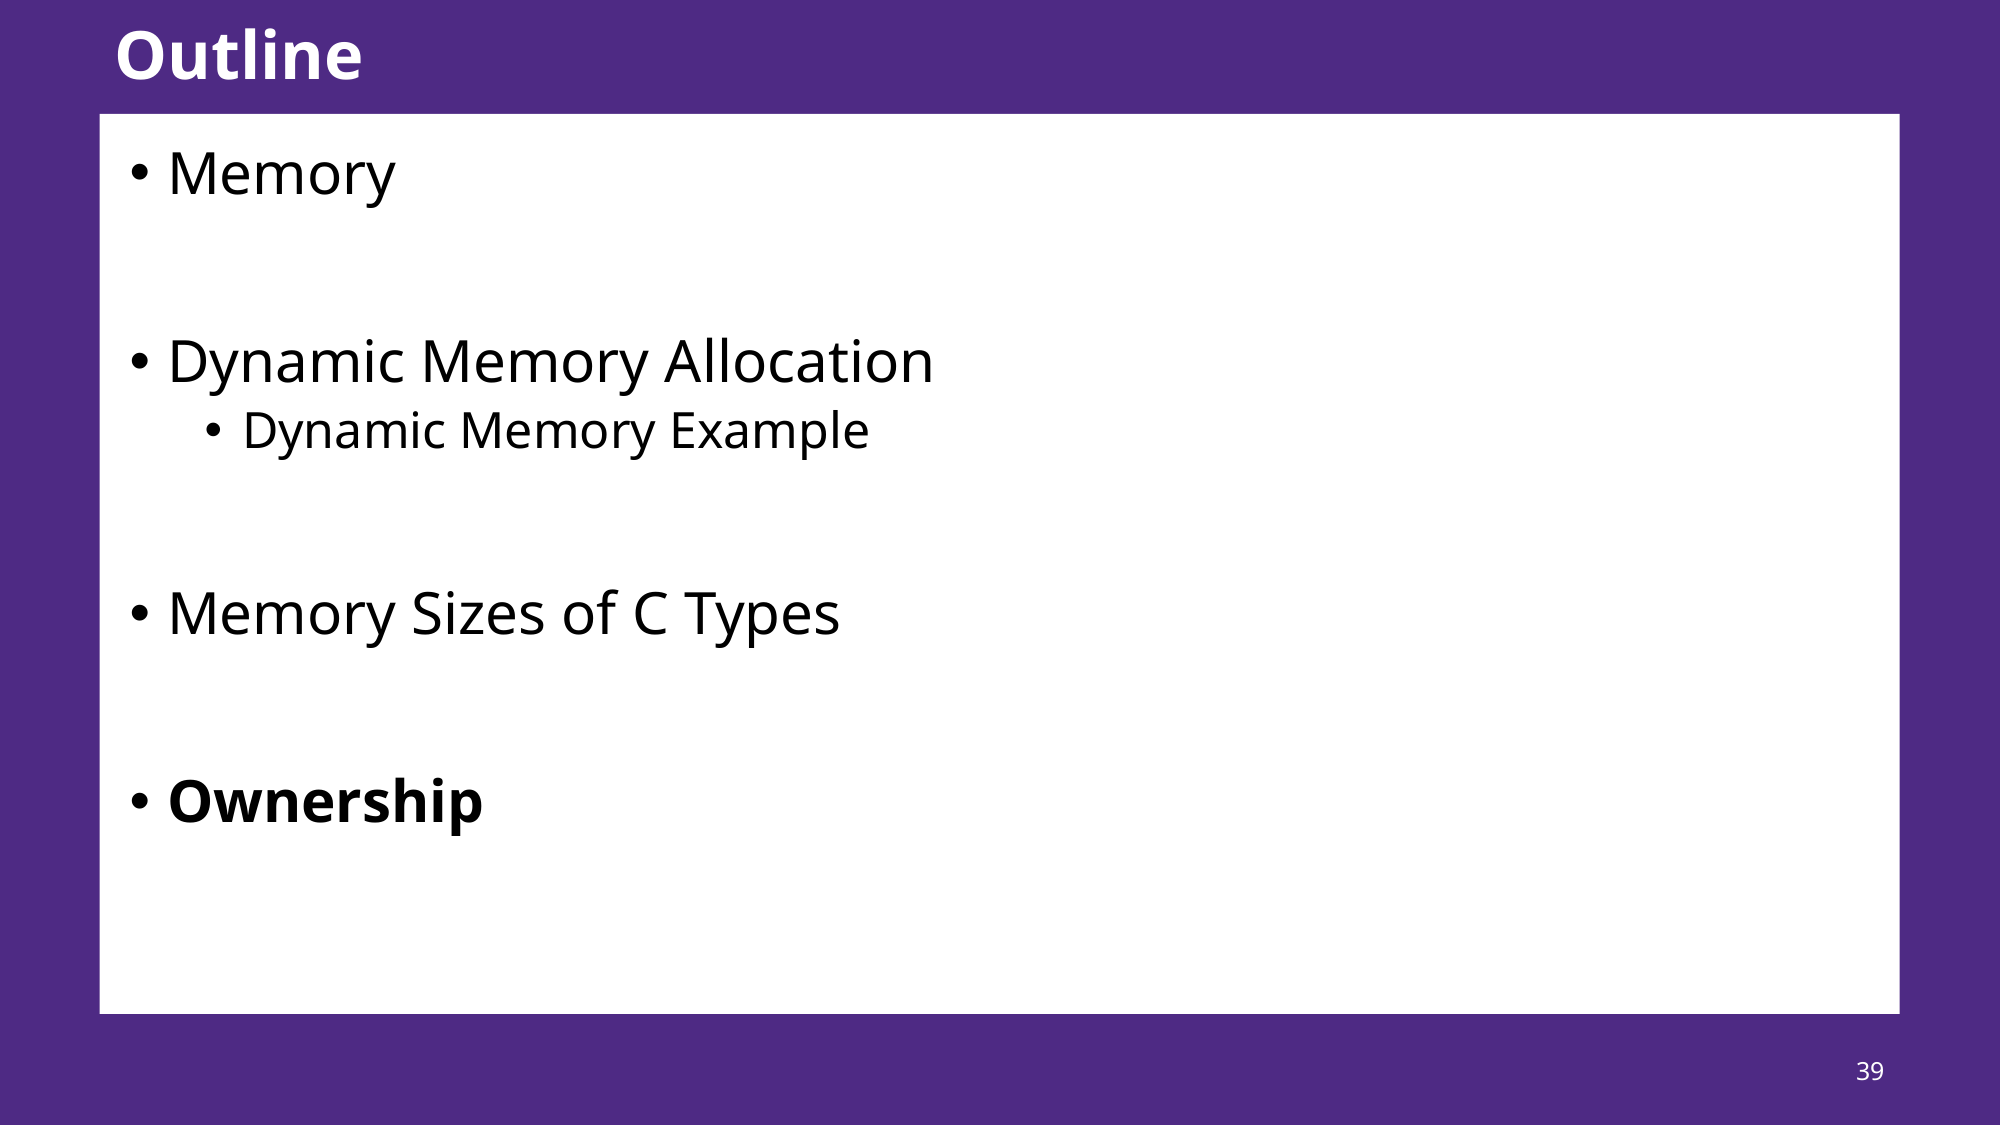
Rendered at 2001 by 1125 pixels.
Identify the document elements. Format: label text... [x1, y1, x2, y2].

slide_number 39 [1749, 1042, 1900, 1103]
title Outline [99, 1, 1900, 114]
list Memory Dynamic Memory Allocation Dynamic Memory Example Memory Sizes of C Types Ownership [99, 114, 1900, 1014]
